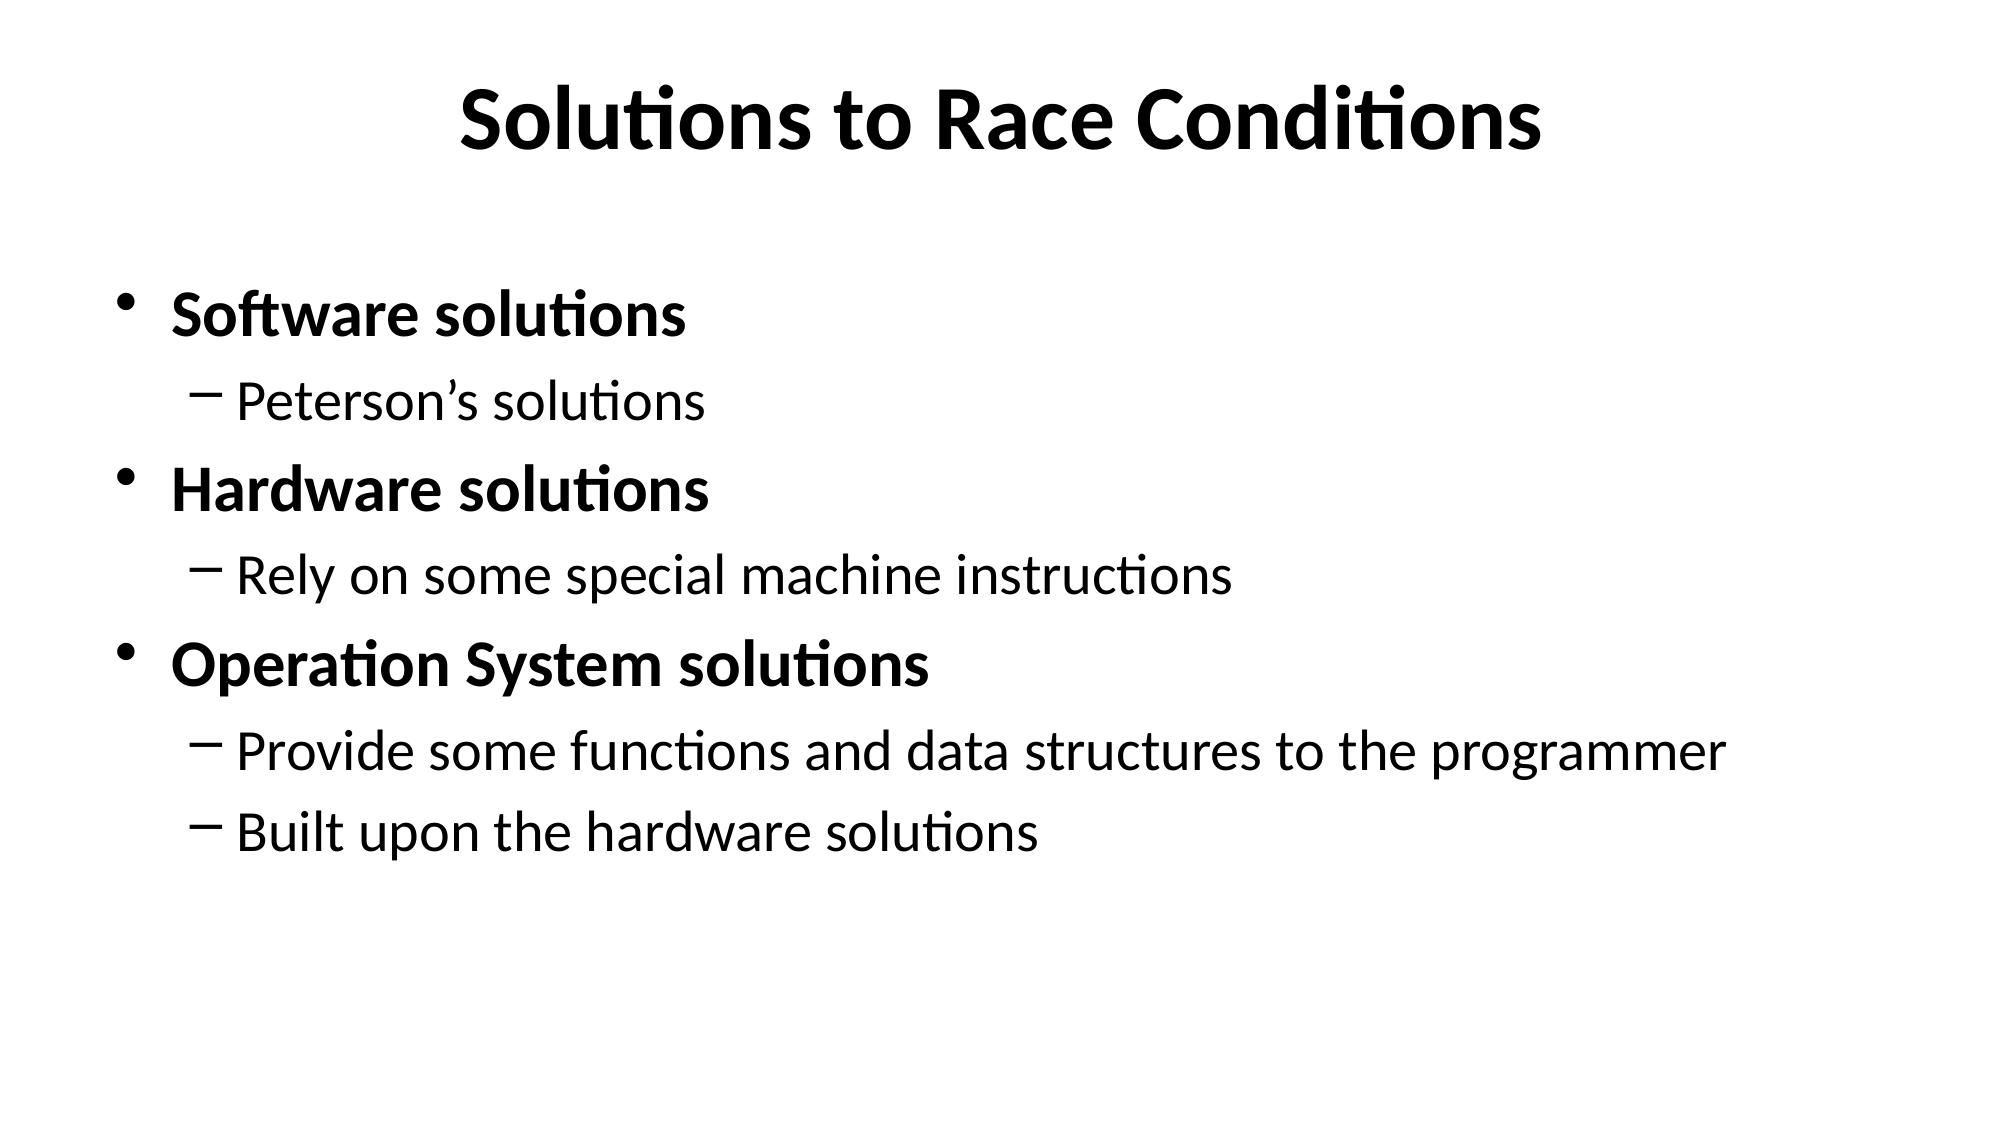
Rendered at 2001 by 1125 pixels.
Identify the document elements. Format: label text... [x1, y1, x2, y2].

list Software solutions Peterson’s solutions Hardware solutions Rely on some special machine instructions Operation System solutions Provide some functions and data structures to the programmer Built upon the hardware solutions [99, 262, 1901, 1006]
title Solutions to Race Conditions [102, 18, 1903, 207]
